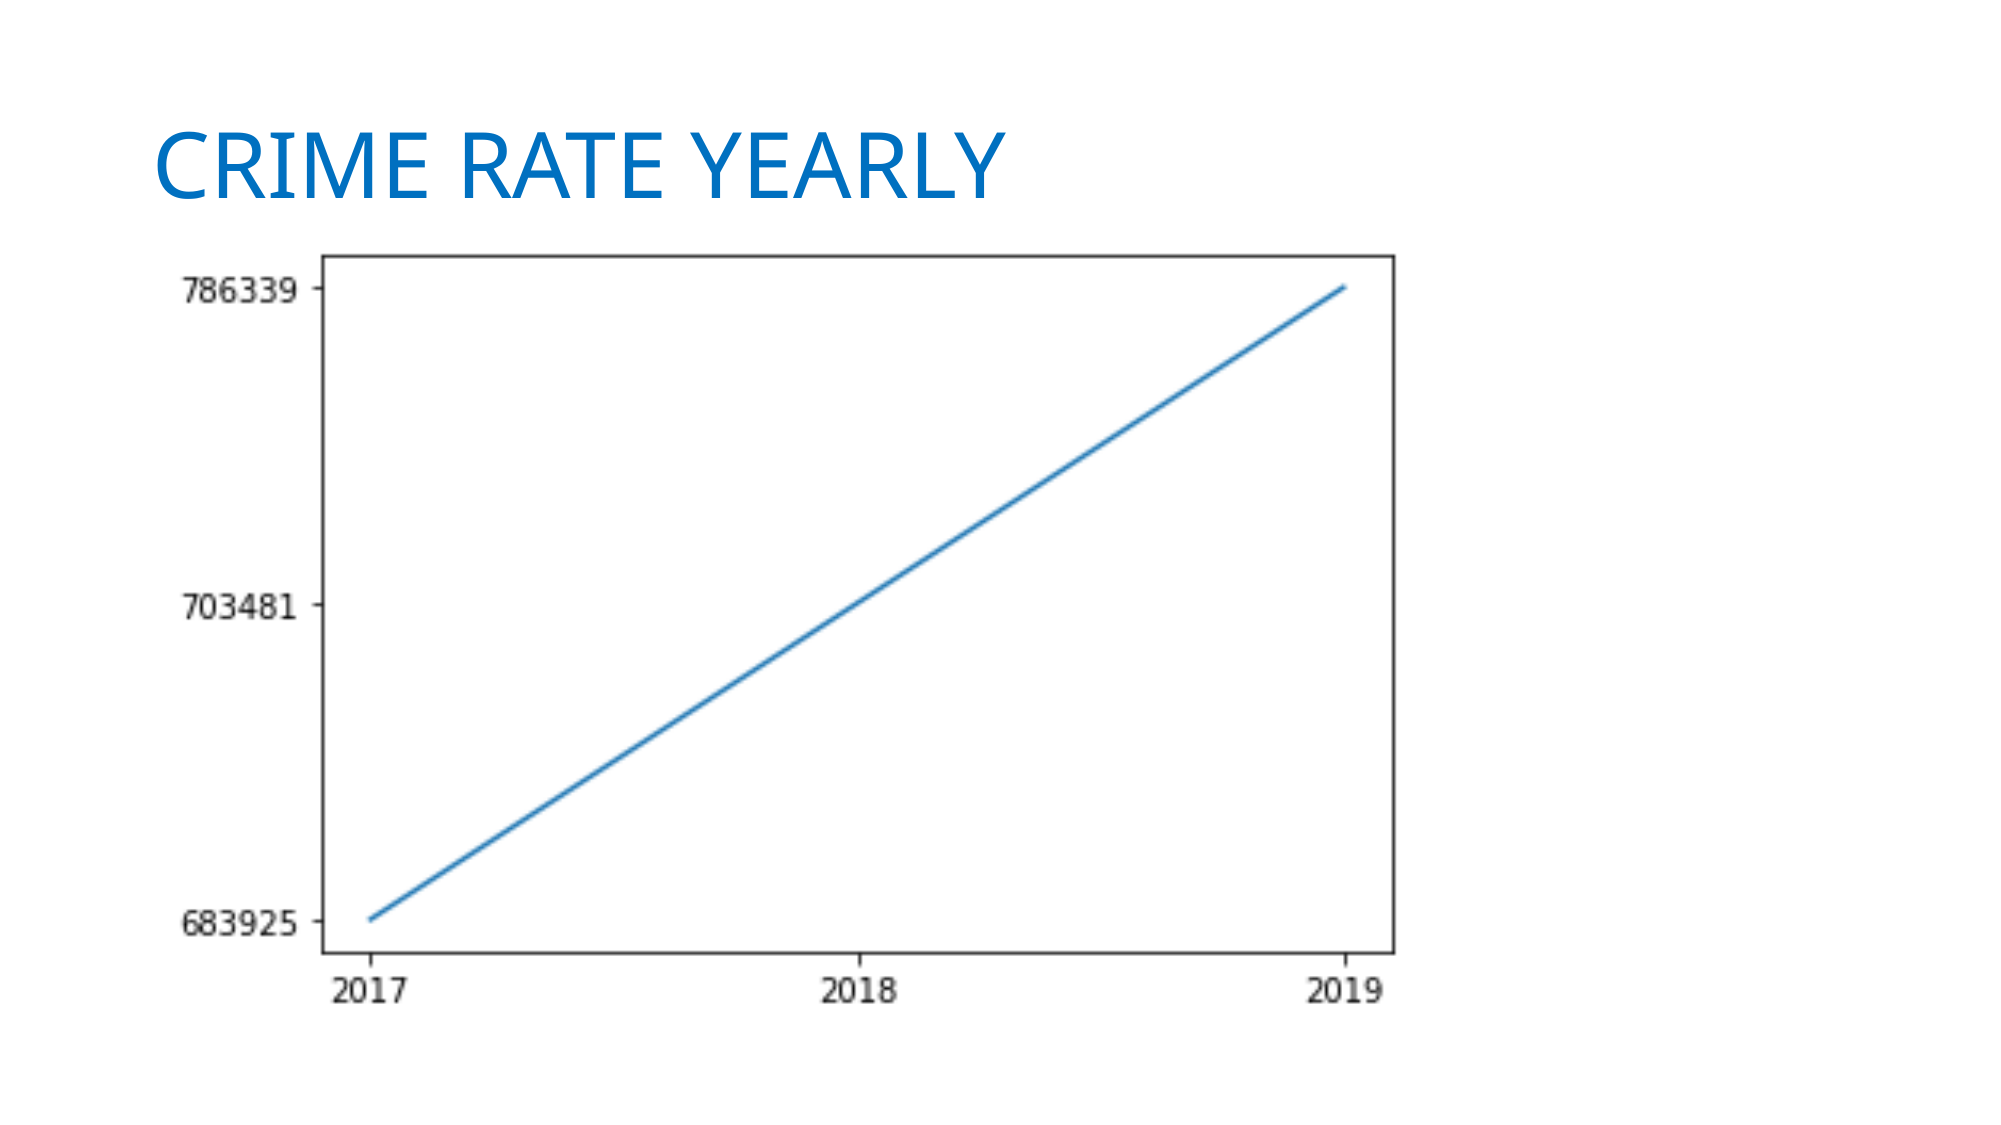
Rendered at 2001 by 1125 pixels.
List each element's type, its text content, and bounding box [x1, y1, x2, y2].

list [137, 227, 1521, 1039]
title CRIME RATE YEARLY [137, 59, 1863, 278]
